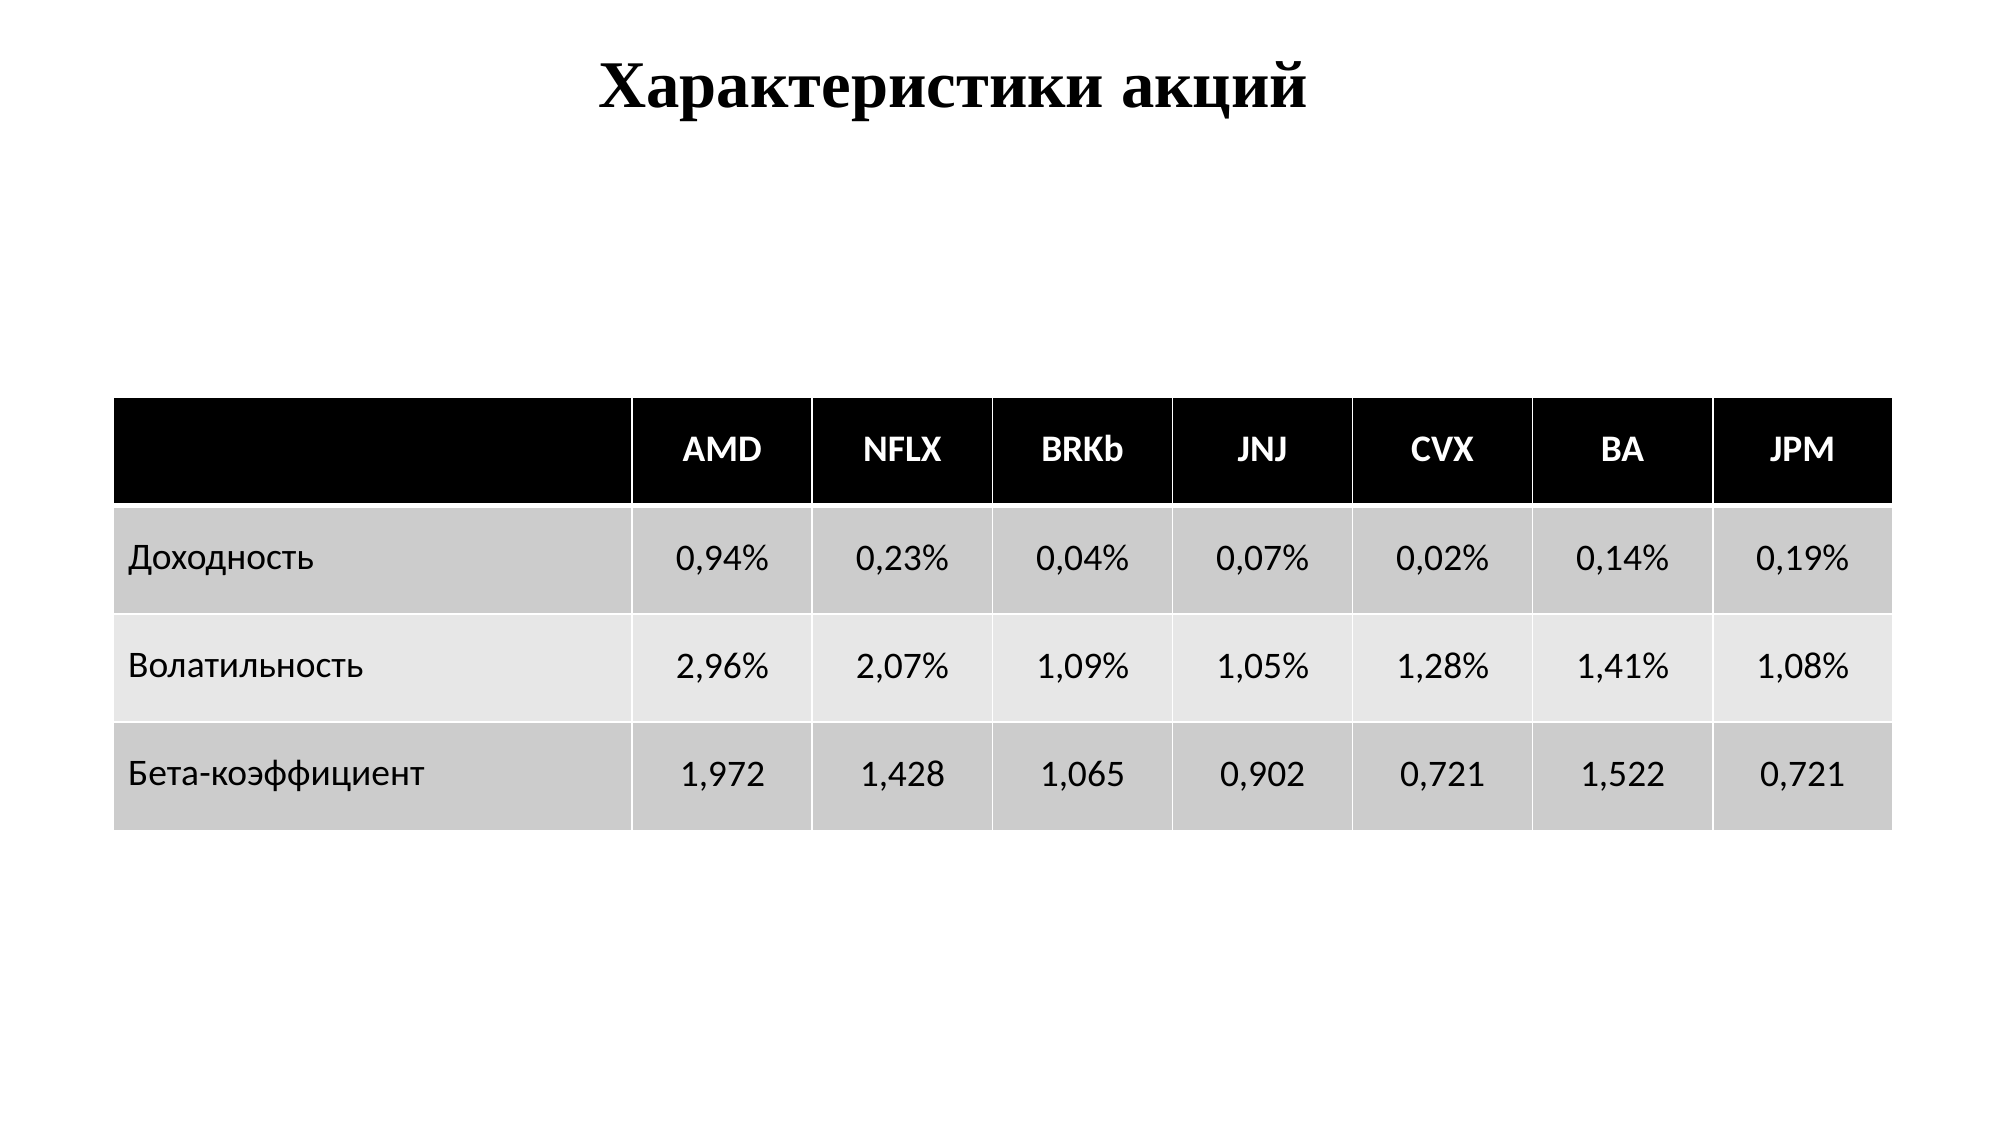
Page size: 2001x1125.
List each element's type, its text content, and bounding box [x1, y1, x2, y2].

table_cell 0,902 [1173, 723, 1352, 830]
table_header NFLX [813, 398, 992, 503]
table_cell 1,972 [633, 723, 811, 830]
table_header JNJ [1173, 398, 1352, 503]
table_cell Волатильность [114, 615, 631, 721]
table_cell 2,96% [633, 615, 811, 721]
table_cell 0,23% [813, 508, 992, 613]
table_cell 1,065 [993, 723, 1172, 830]
table_cell 0,94% [633, 508, 811, 613]
table_cell 1,09% [993, 615, 1172, 721]
table_cell 1,428 [813, 723, 992, 830]
table_cell 0,14% [1533, 508, 1712, 613]
table_cell 0,721 [1714, 723, 1892, 830]
table_cell 1,05% [1173, 615, 1352, 721]
table_cell 2,07% [813, 615, 992, 721]
table_cell 1,28% [1353, 615, 1532, 721]
table_header BA [1533, 398, 1712, 503]
text_box Характеристики акций [583, 33, 1417, 129]
table_cell 0,04% [993, 508, 1172, 613]
table_cell 1,08% [1714, 615, 1892, 721]
table_cell 0,721 [1353, 723, 1532, 830]
table_cell 1,522 [1533, 723, 1712, 830]
table_header JPM [1714, 398, 1892, 503]
table_cell 0,02% [1353, 508, 1532, 613]
table_cell 1,41% [1533, 615, 1712, 721]
table_cell Бета-коэффициент [114, 723, 631, 830]
table_cell 0,19% [1714, 508, 1892, 613]
table_cell Доходность [114, 508, 631, 613]
table_header AMD [633, 398, 811, 503]
table_header CVX [1353, 398, 1532, 503]
table_cell 0,07% [1173, 508, 1352, 613]
table_header BRKb [993, 398, 1172, 503]
table_header [114, 398, 631, 503]
